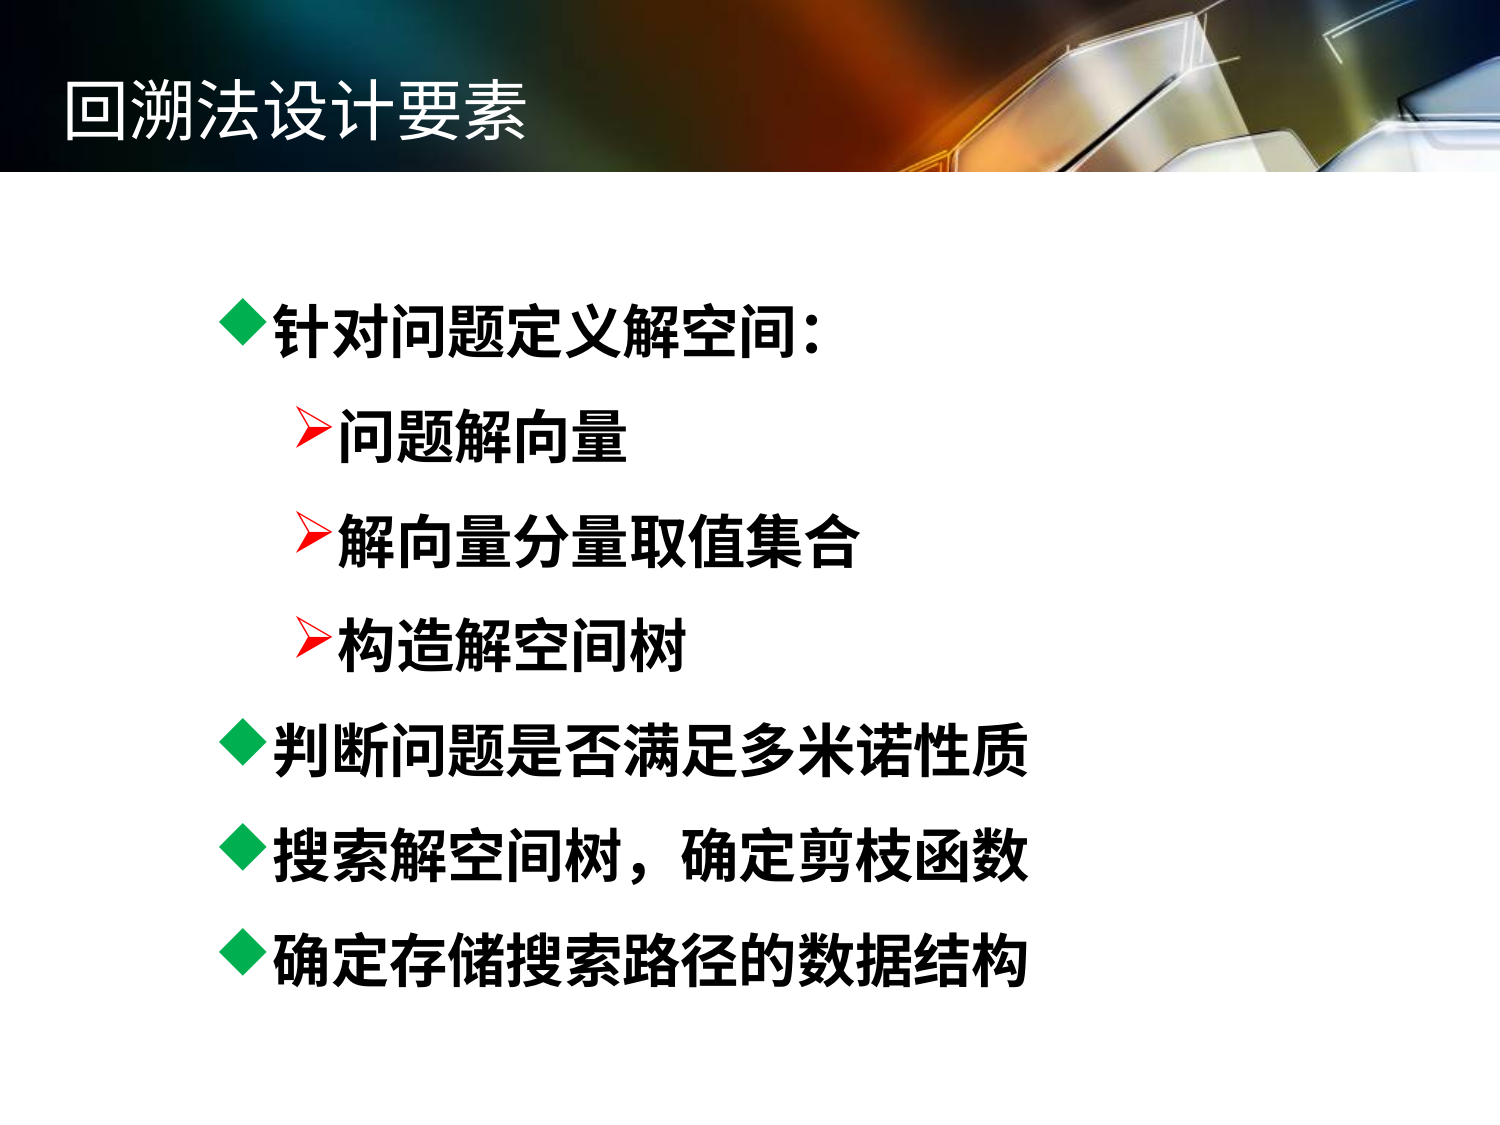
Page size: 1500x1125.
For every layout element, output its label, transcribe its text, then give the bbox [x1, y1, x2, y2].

list 针对问题定义解空间： 问题解向量 解向量分量取值集合 构造解空间树 判断问题是否满足多米诺性质 搜索解空间树，确定剪枝函数 确定存储搜索路径的数据结构 [199, 252, 1322, 1050]
picture [0, 0, 1500, 172]
text_box 回溯法设计要素 [47, 61, 732, 157]
picture [282, 35, 289, 46]
